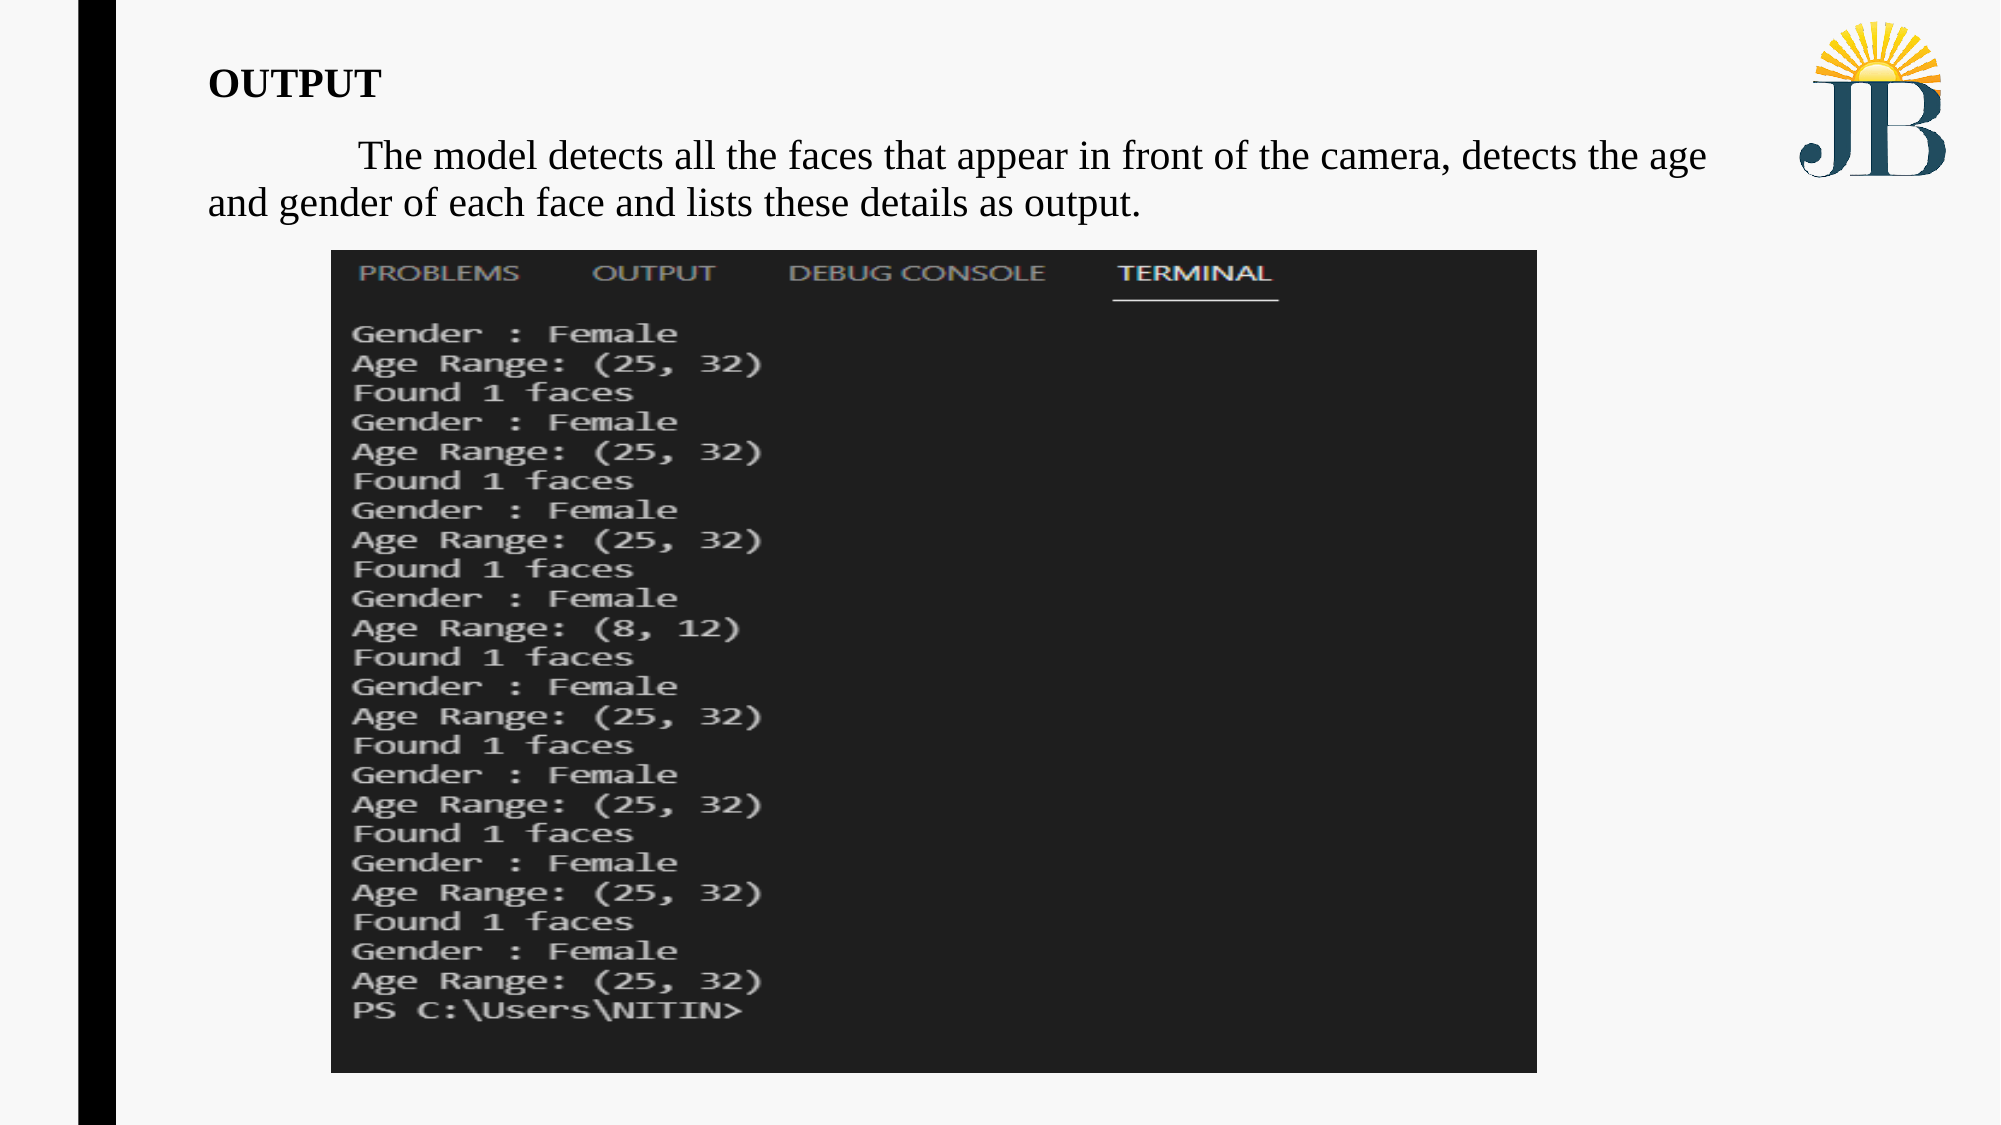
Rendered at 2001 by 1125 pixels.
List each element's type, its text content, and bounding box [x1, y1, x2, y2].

list OUTPUT The model detects all the faces that appear in front of the camera, detects the age and gender of each face and lists these details as output. [192, 52, 1768, 1058]
picture [331, 250, 1537, 1073]
picture [1787, 15, 1949, 183]
